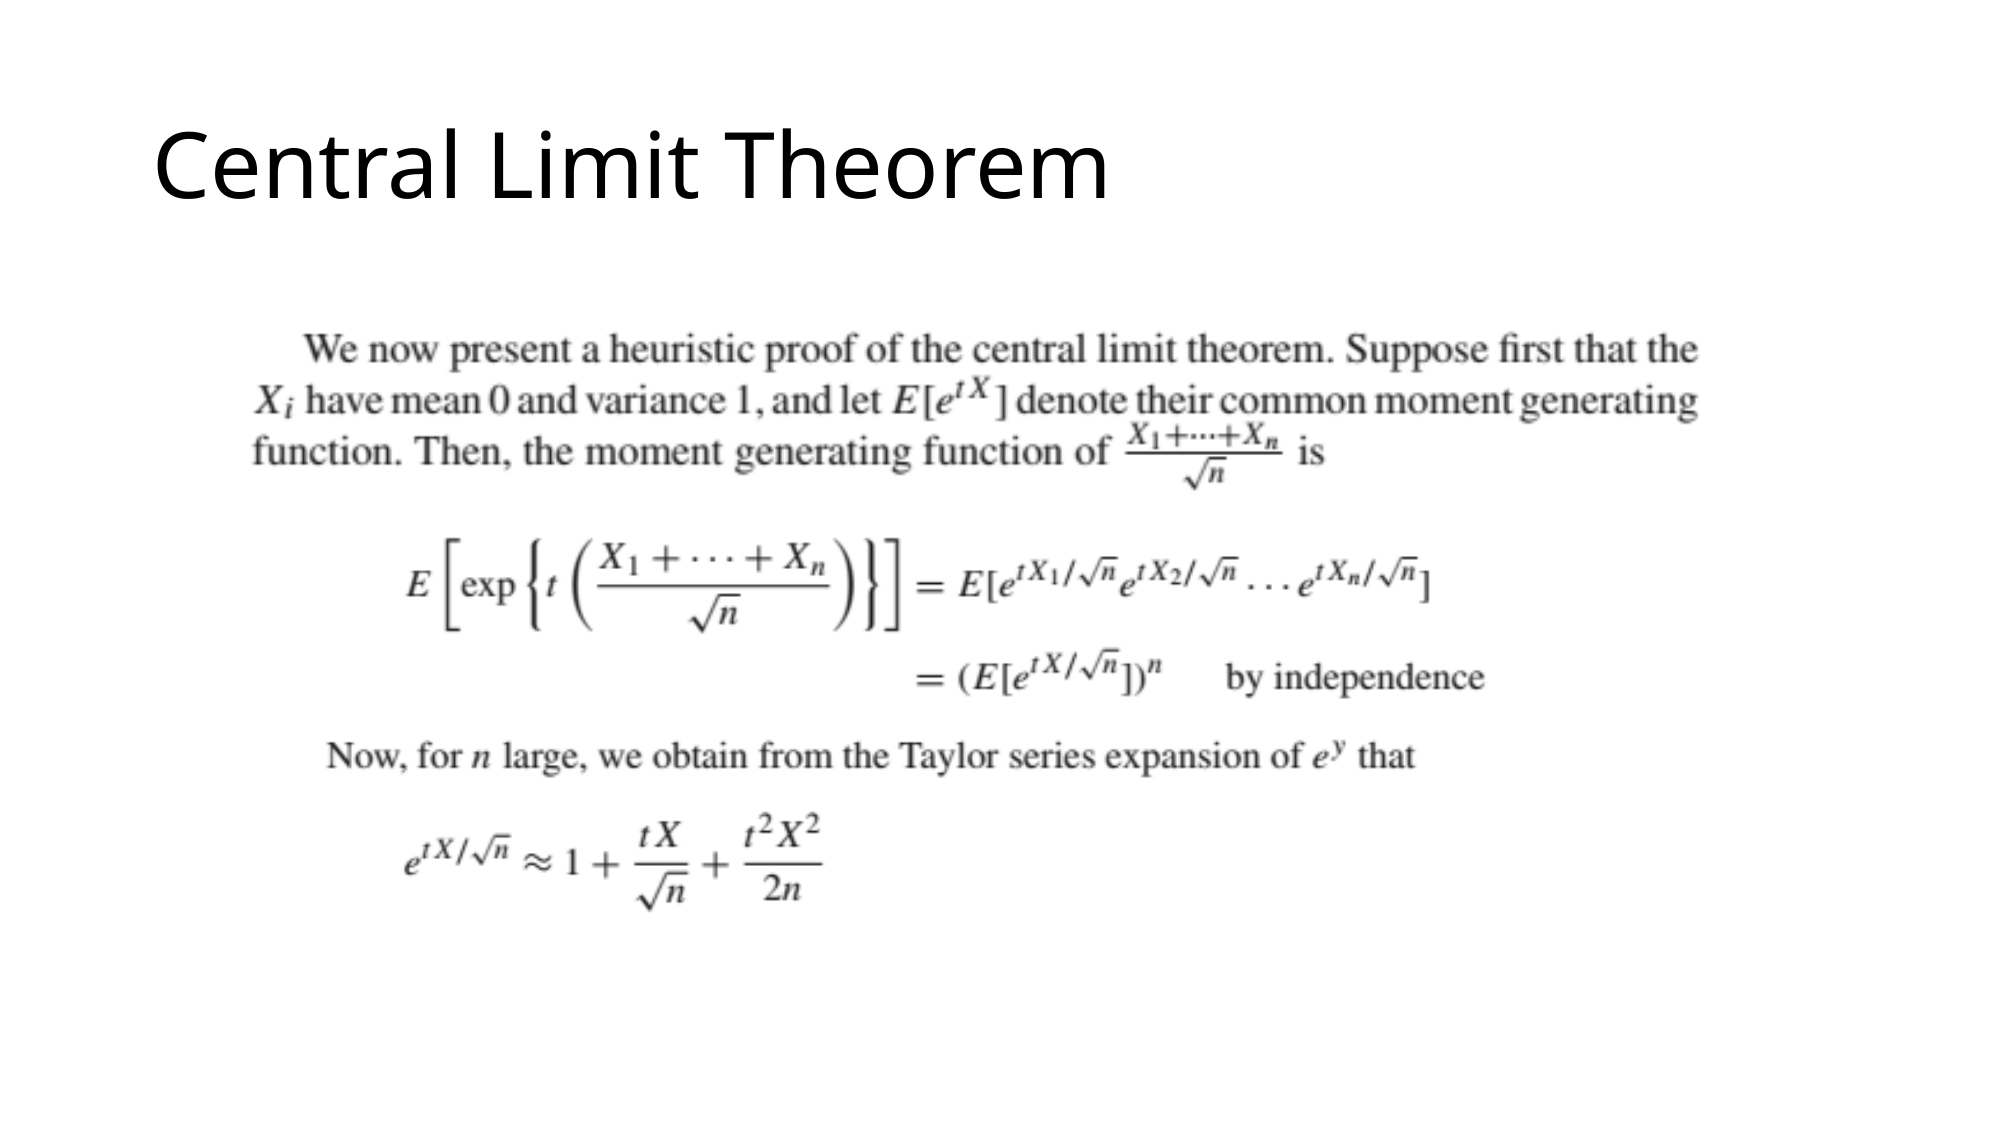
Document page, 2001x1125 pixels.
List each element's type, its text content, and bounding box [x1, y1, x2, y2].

title Central Limit Theorem [137, 59, 1863, 278]
picture [224, 299, 1729, 924]
